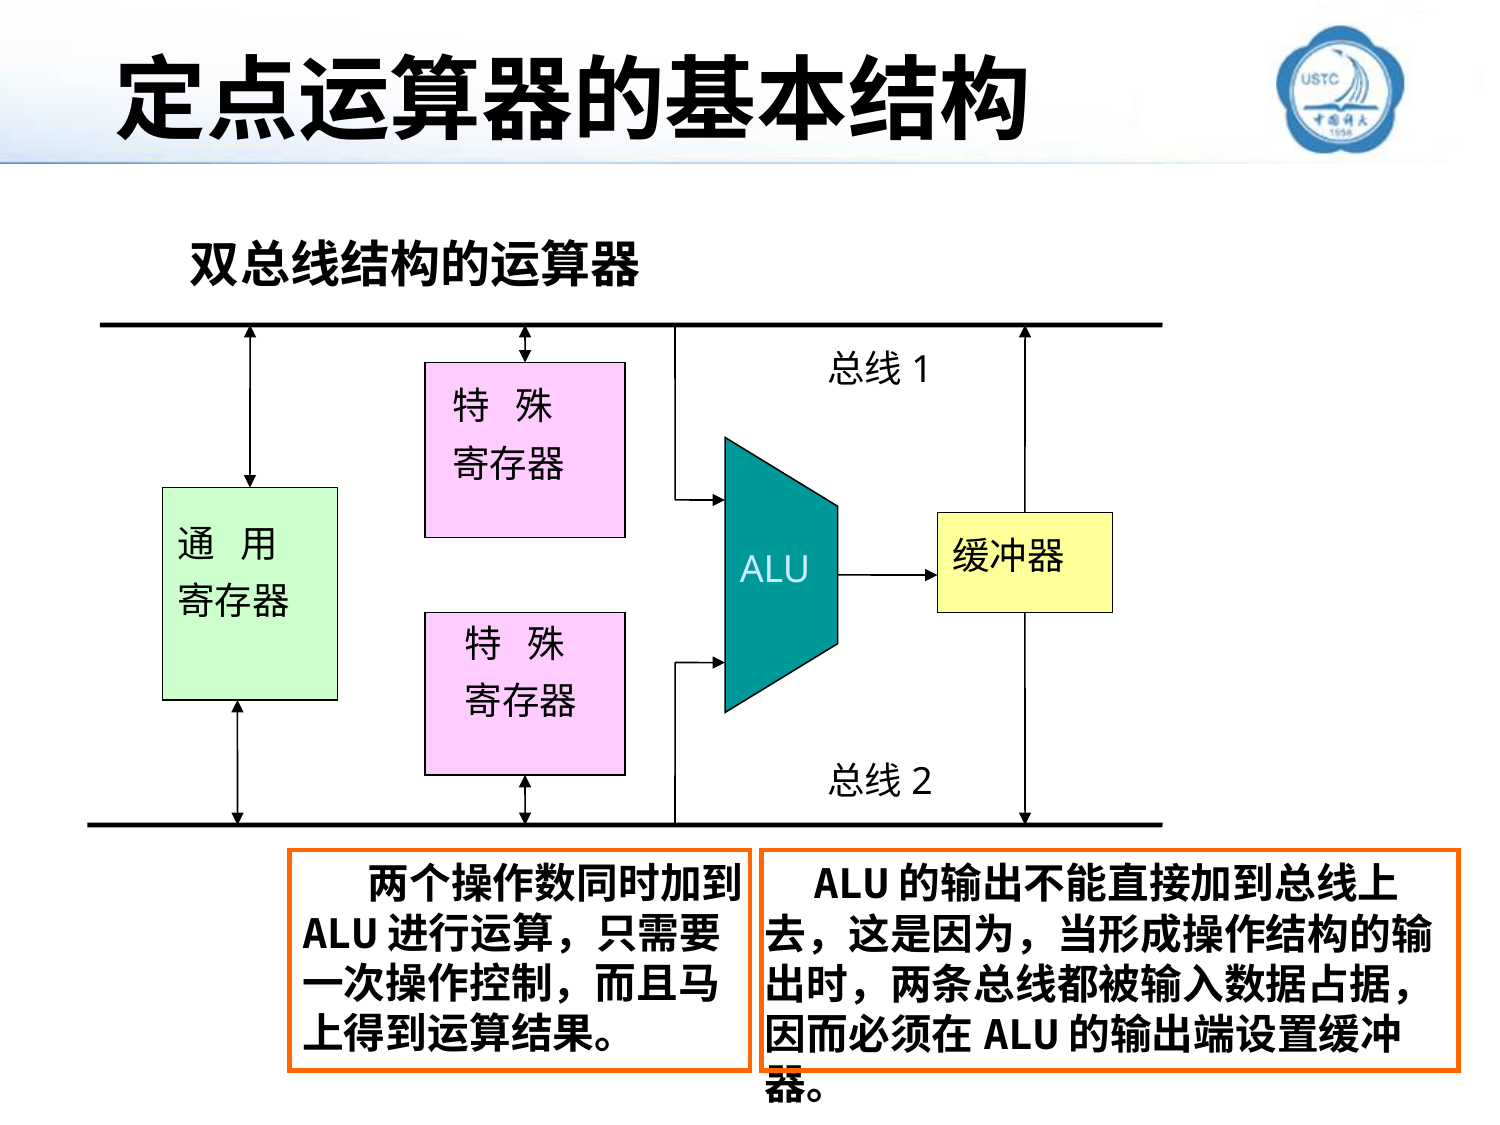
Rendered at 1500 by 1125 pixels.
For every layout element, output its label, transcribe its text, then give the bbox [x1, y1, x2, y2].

picture [0, 0, 1500, 164]
title 双总线结构的运算器 [174, 212, 1050, 300]
text_box [289, 849, 750, 1071]
text_box [761, 849, 1459, 1071]
text_box ALU的输出不能直接加到总线上去，这是因为，当形成操作结构的输出时，两条总线都被输入数据占据，因而必须在ALU的输出端设置缓冲器。 [749, 849, 1483, 1115]
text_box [87, 324, 1163, 825]
text_box 定点运算器的基本结构 [99, 33, 1113, 158]
